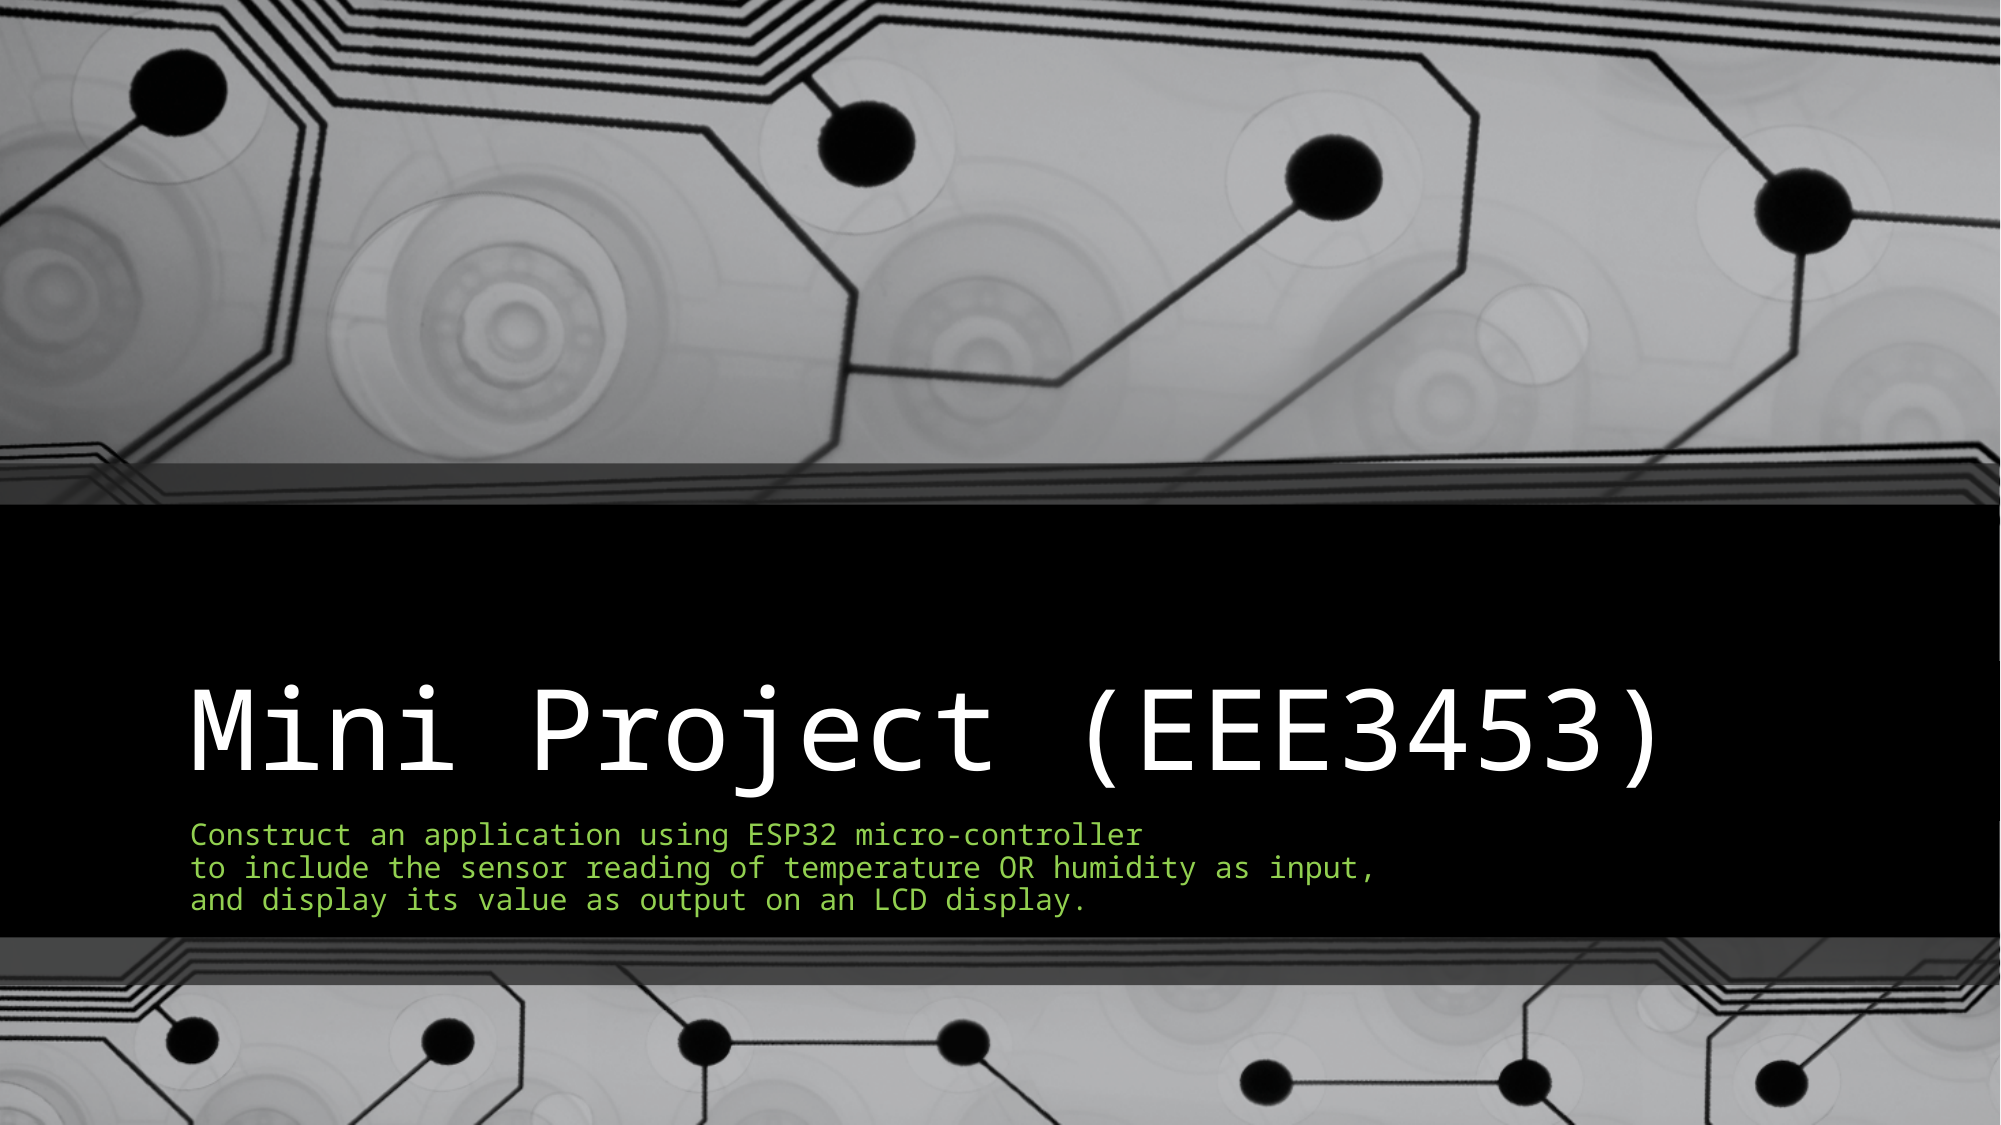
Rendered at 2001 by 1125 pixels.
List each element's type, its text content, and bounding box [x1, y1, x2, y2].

subtitle Construct an application using ESP32 micro-controller to include the sensor reading of temperature OR humidity as input, and display its value as output on an LCD display. [174, 812, 1825, 925]
text_box [0, 661, 2000, 821]
title Mini Project (EEE3453) [174, 519, 1825, 800]
picture [0, 0, 2001, 1125]
